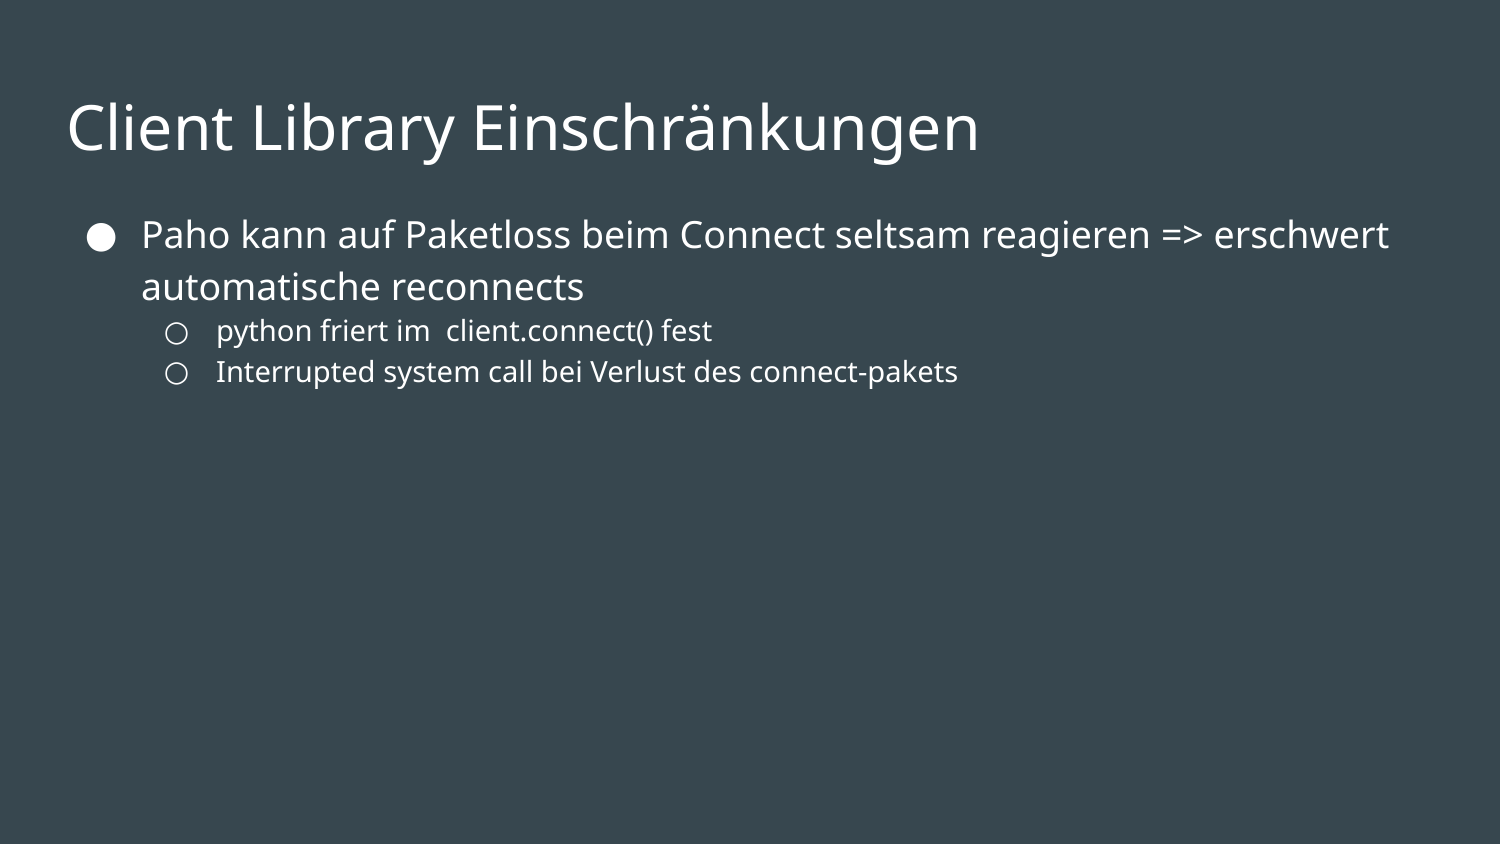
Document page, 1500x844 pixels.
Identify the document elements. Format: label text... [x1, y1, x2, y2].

list Paho kann auf Paketloss beim Connect seltsam reagieren => erschwert automatische reconnects python friert im client.connect() fest Interrupted system call bei Verlust des connect-pakets [51, 189, 1449, 750]
title Client Library Einschränkungen [51, 72, 1449, 167]
